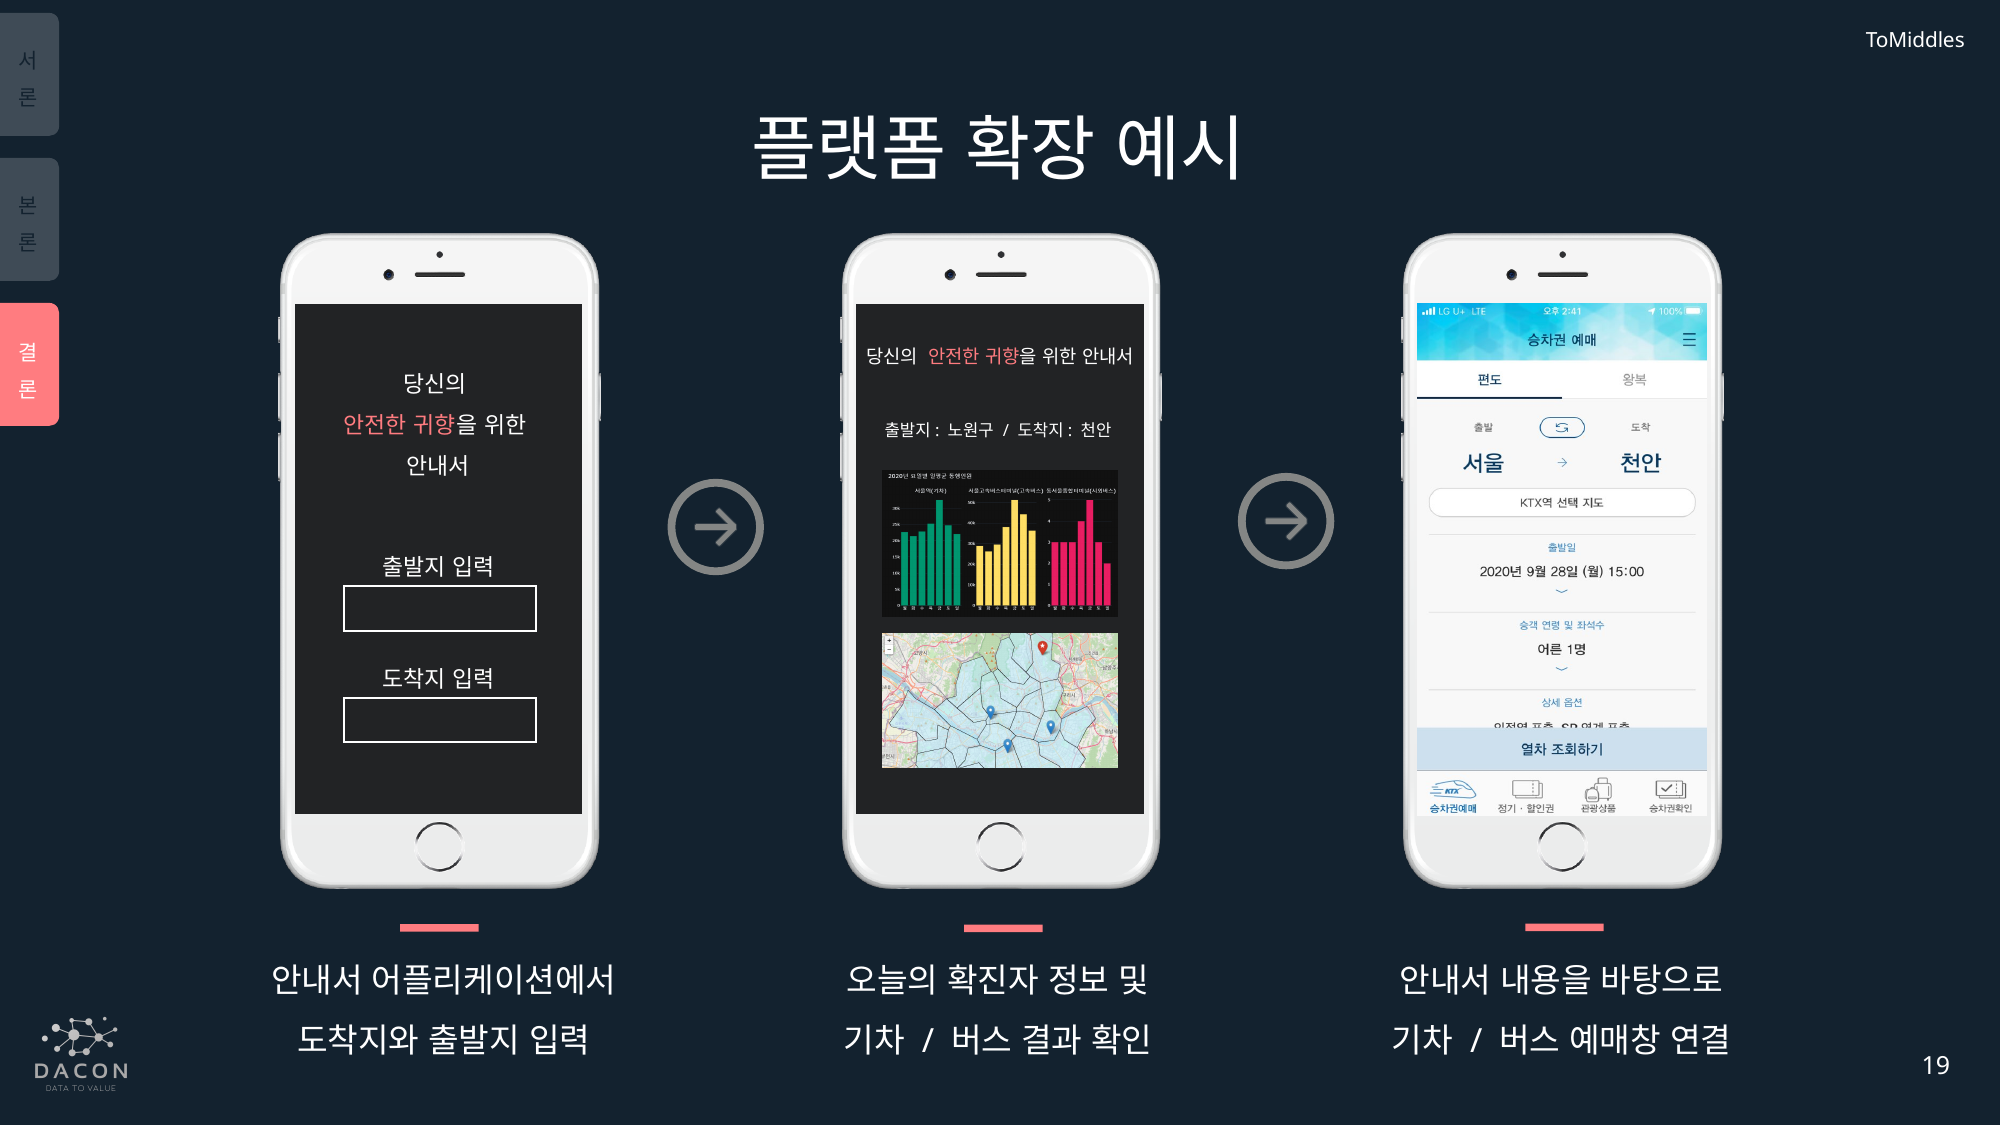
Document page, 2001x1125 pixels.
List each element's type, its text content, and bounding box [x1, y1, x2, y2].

slide_number 19 [1515, 1037, 1966, 1097]
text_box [174, 233, 1826, 1063]
text_box 플랫폼 확장 예시 [717, 54, 1279, 197]
